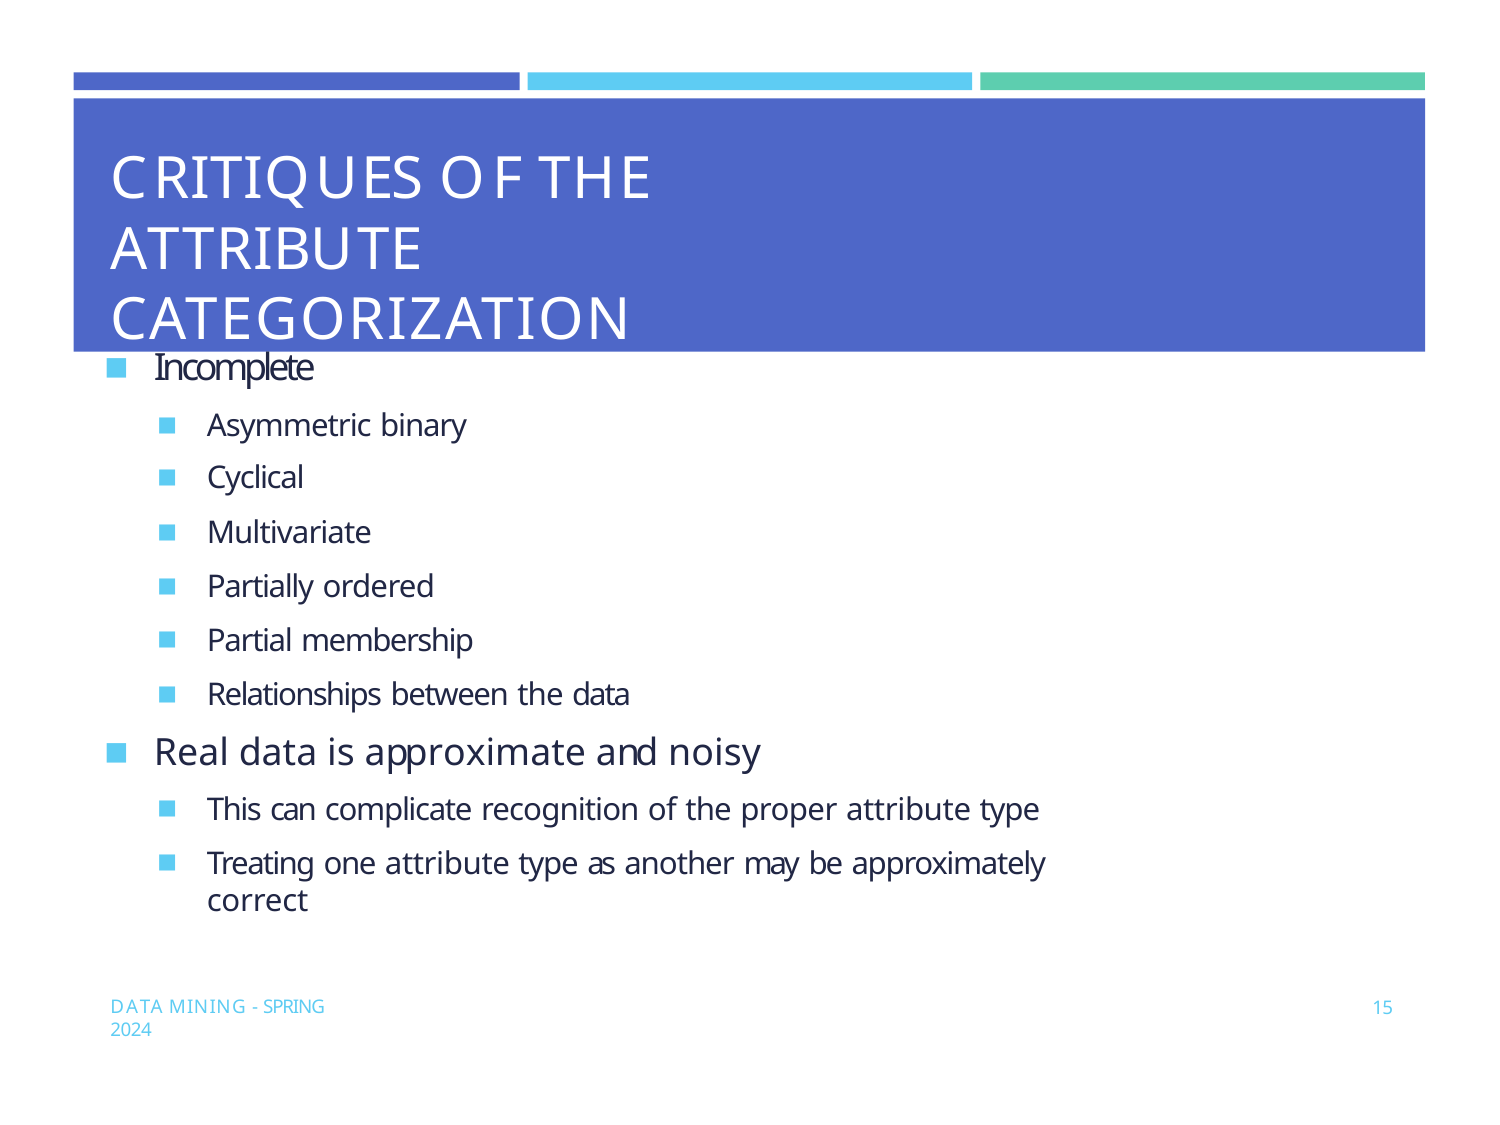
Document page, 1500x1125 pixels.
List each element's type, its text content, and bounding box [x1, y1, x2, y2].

text_box Incomplete Asymmetric binary Cyclical Multivariate Partially ordered Partial membership Relationships between the data Real data is approximate and noisy This can complicate recognition of the proper attribute type Treating one attribute type as another may be approximately correct [101, 320, 1077, 918]
slide_number 15 [1365, 995, 1398, 1125]
title CRITIQUES OF THE ATTRIBUTE CATEGORIZATION [73, 98, 1426, 352]
footer DATA MINING - SPRING 2024 [108, 994, 363, 1125]
